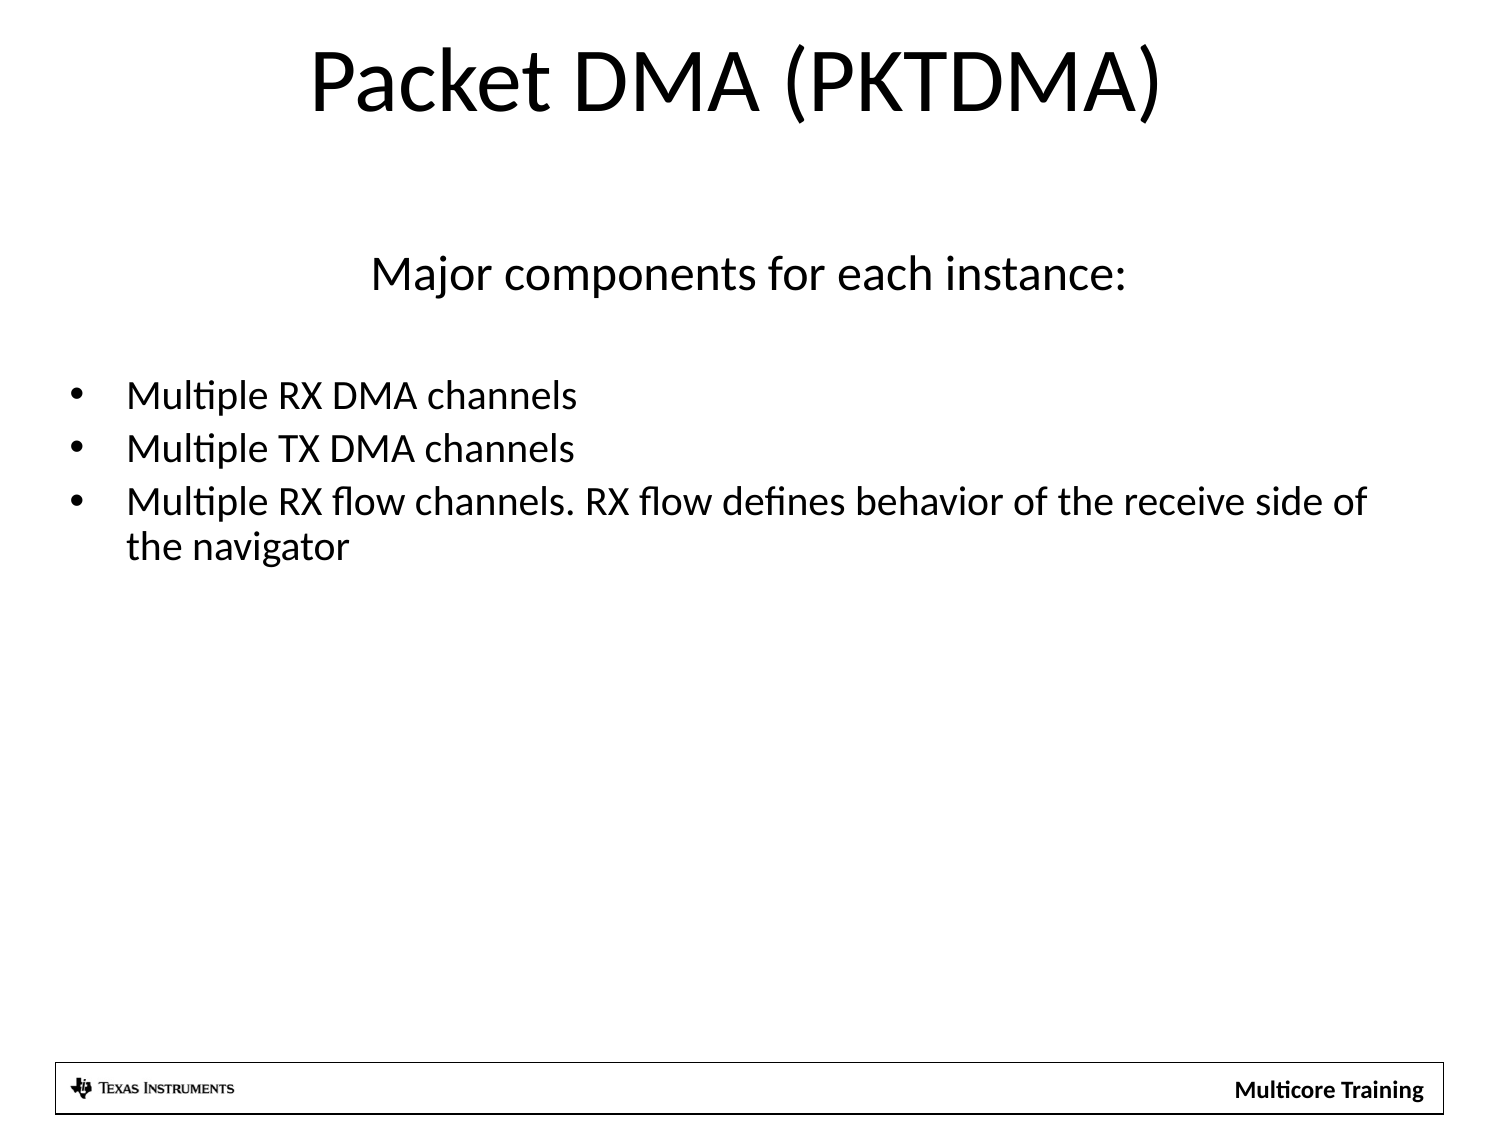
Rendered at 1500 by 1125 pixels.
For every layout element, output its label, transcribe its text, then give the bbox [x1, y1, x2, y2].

title Packet DMA (PKTDMA) [24, 12, 1451, 138]
picture [59, 1066, 245, 1110]
list Major components for each instance: Multiple RX DMA channels Multiple TX DMA channels Multiple RX flow channels. RX flow defines behavior of the receive side of the navigator [54, 169, 1444, 1013]
